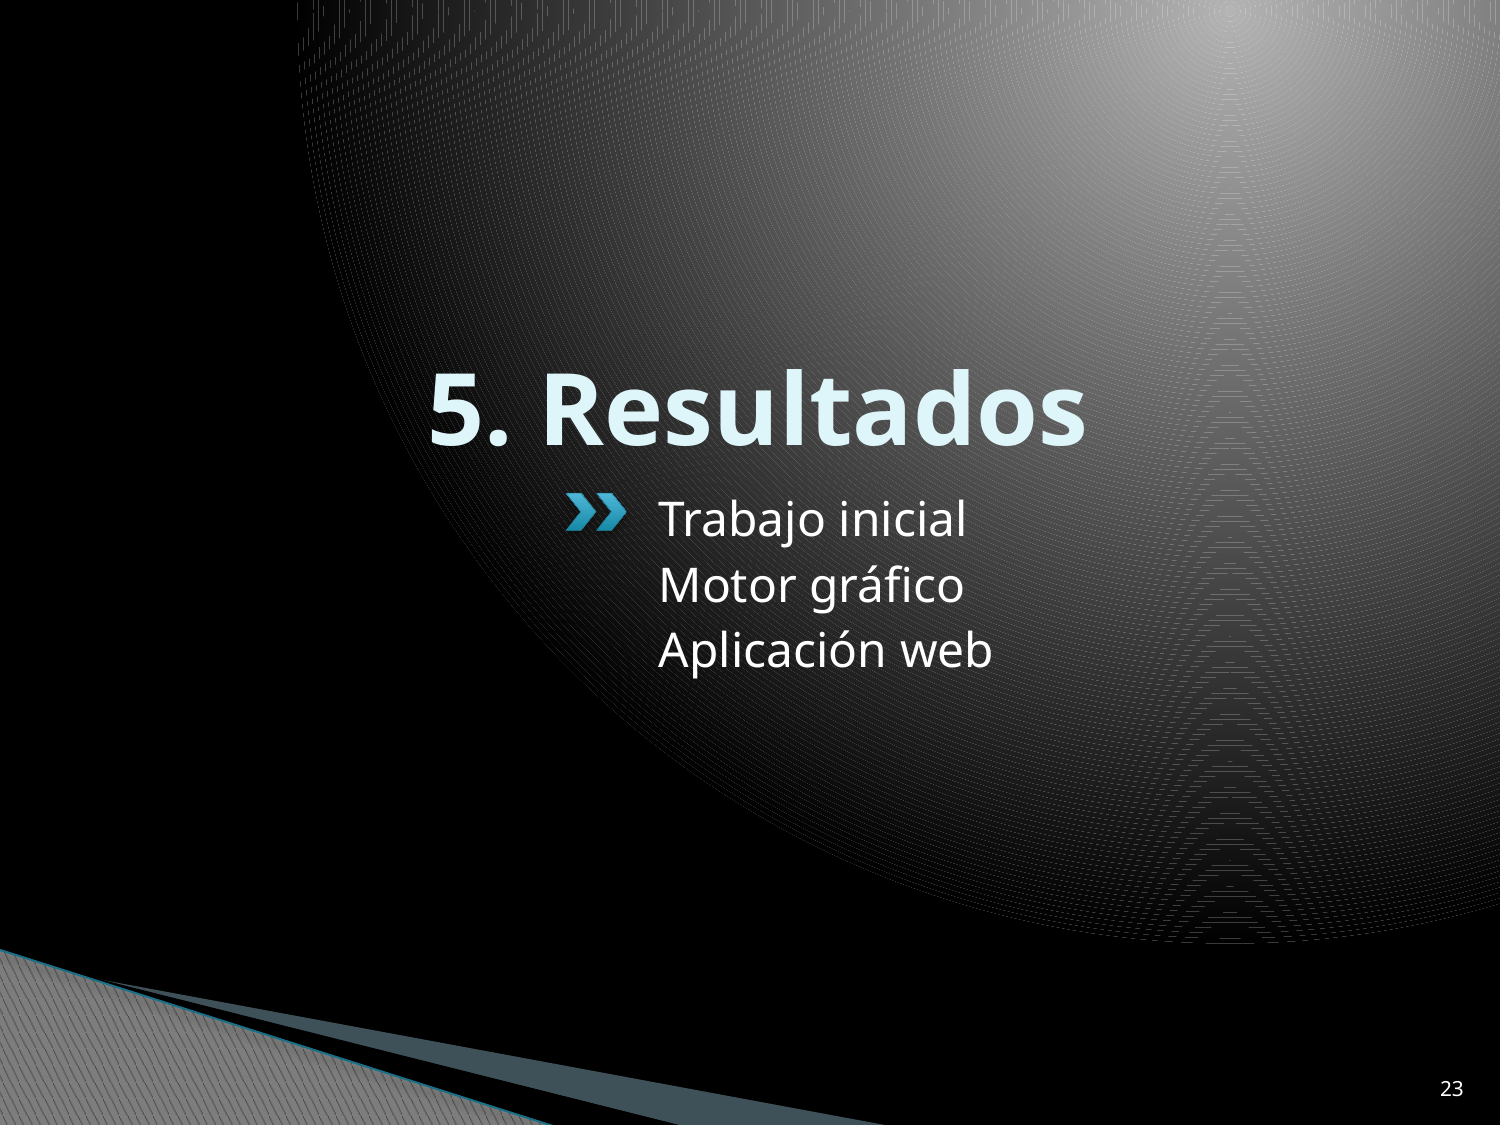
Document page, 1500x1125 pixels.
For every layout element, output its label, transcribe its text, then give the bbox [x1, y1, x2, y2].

picture [0, 952, 543, 1125]
list Trabajo inicial Motor gráfico Aplicación web [643, 480, 1394, 720]
slide_number 23 [1418, 1051, 1479, 1112]
title 5. Resultados [0, 172, 1104, 473]
